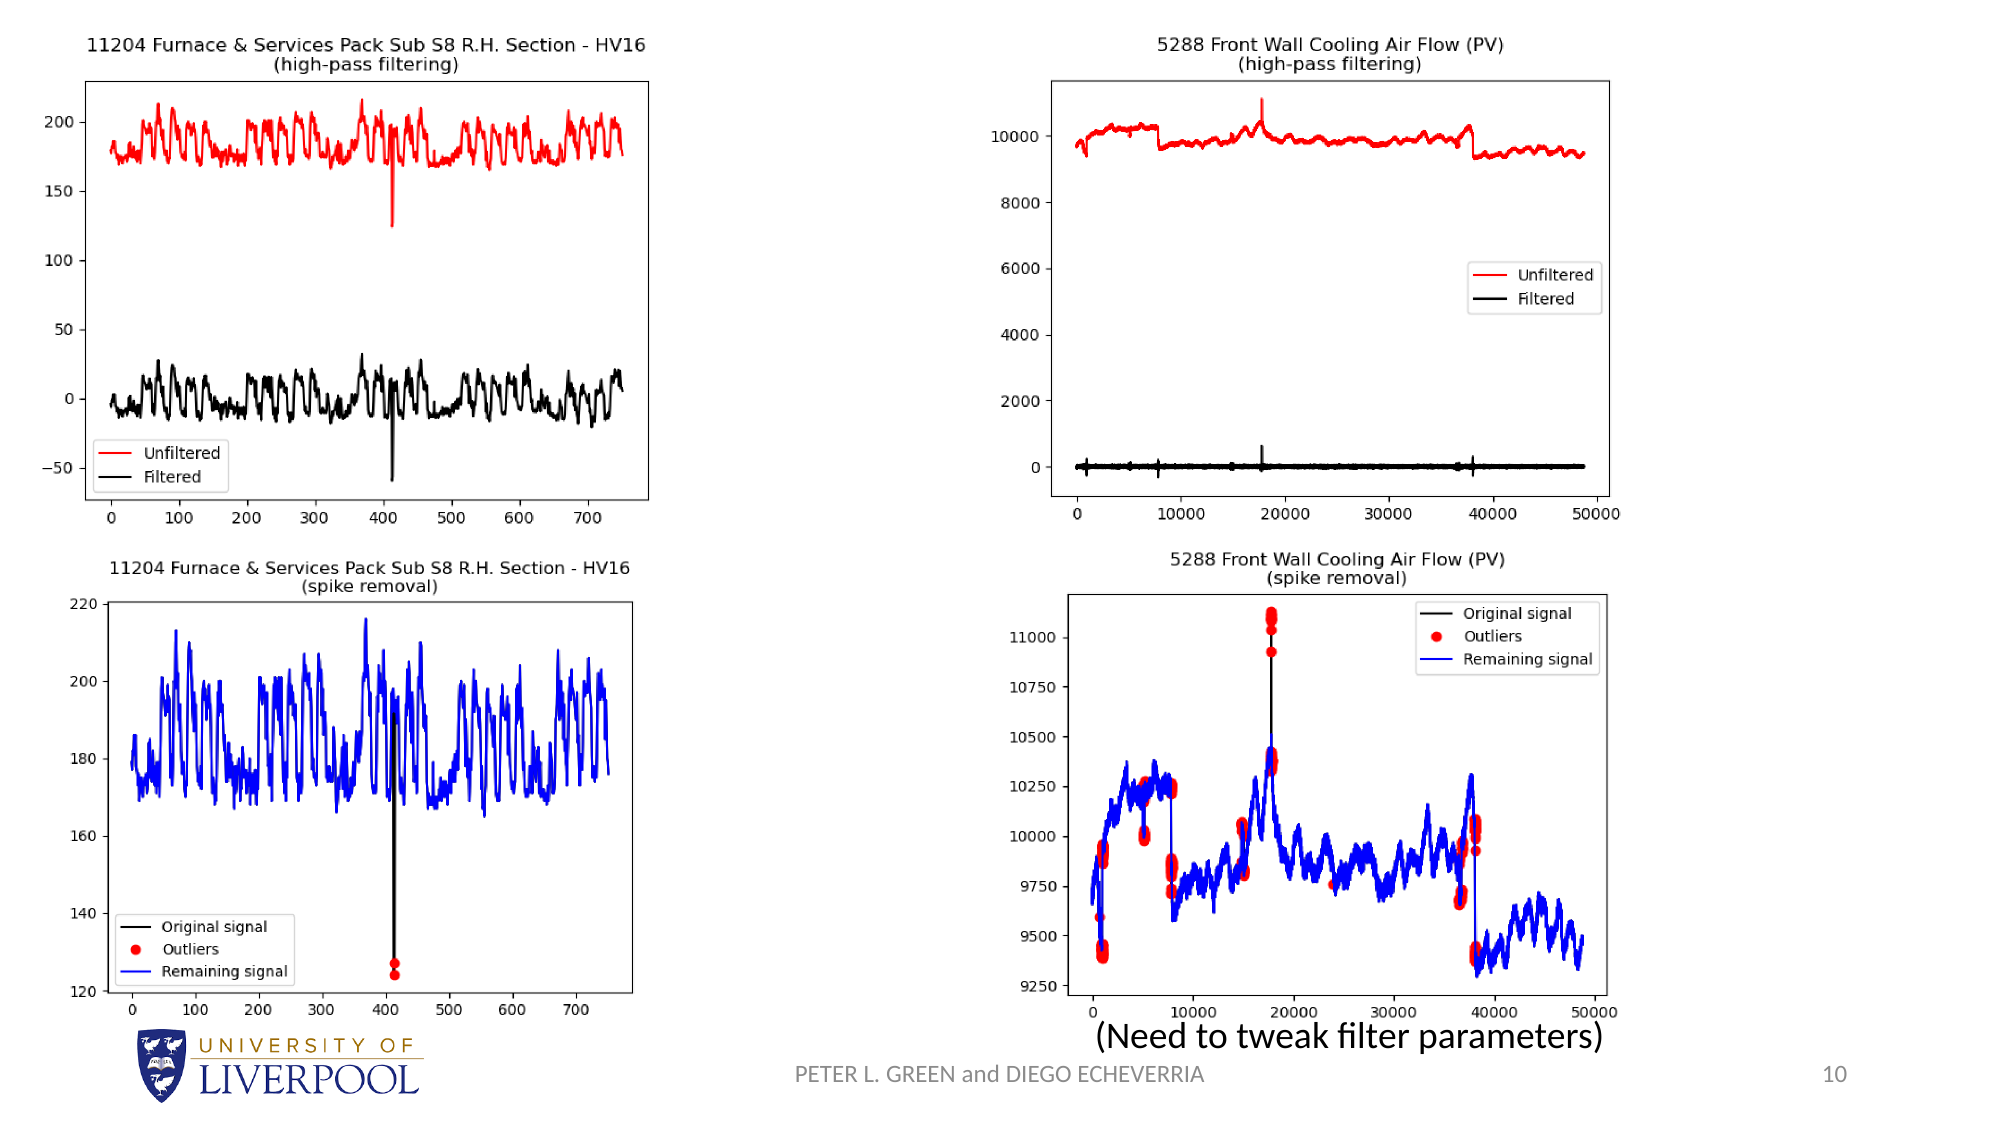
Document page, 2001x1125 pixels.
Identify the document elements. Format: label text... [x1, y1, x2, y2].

slide_number 10 [1412, 1042, 1863, 1103]
footer PETER L. GREEN and DIEGO ECHEVERRIA [662, 1042, 1338, 1103]
picture [37, 29, 663, 539]
picture [999, 543, 1627, 1043]
picture [137, 1029, 424, 1103]
picture [989, 26, 1637, 536]
picture [52, 550, 652, 1022]
text_box (Need to tweak filter parameters) [1079, 1004, 1723, 1064]
